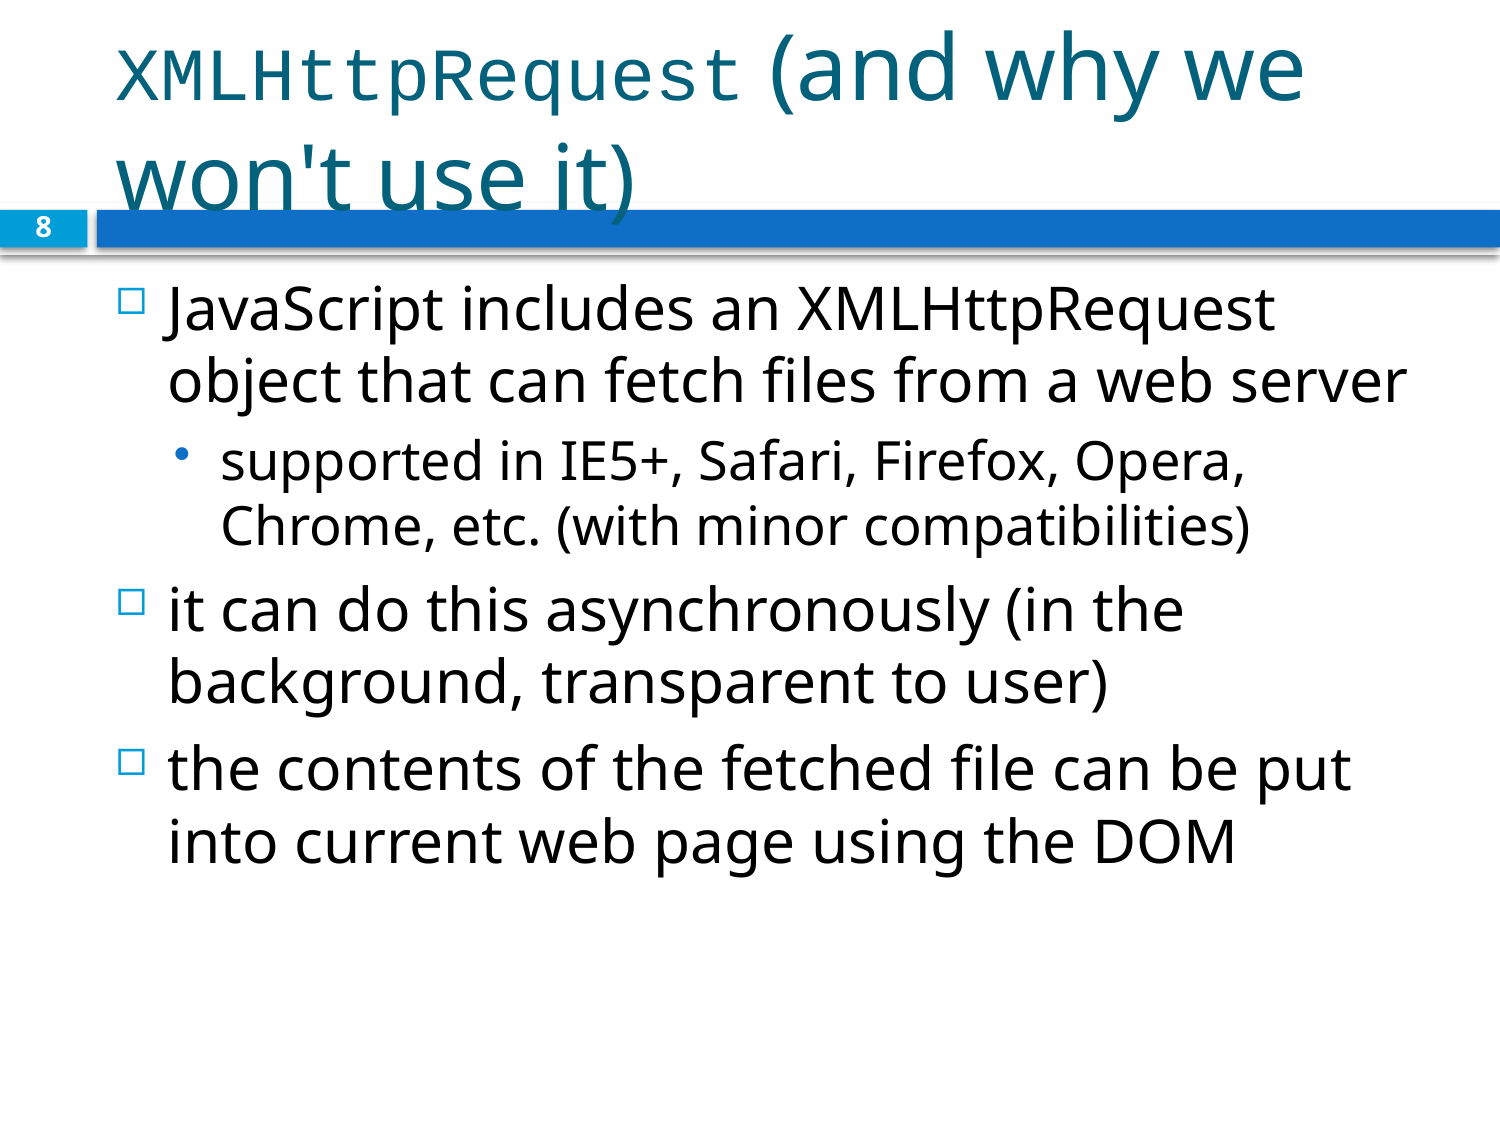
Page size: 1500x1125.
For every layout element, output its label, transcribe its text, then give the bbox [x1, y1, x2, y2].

slide_number 8 [0, 208, 88, 249]
list JavaScript includes an XMLHttpRequest object that can fetch files from a web server supported in IE5+, Safari, Firefox, Opera, Chrome, etc. (with minor compatibilities) it can do this asynchronously (in the background, transparent to user) the contents of the fetched file can be put into current web page using the DOM [100, 262, 1439, 1001]
title XMLHttpRequest (and why we won't use it) [100, 37, 1439, 201]
